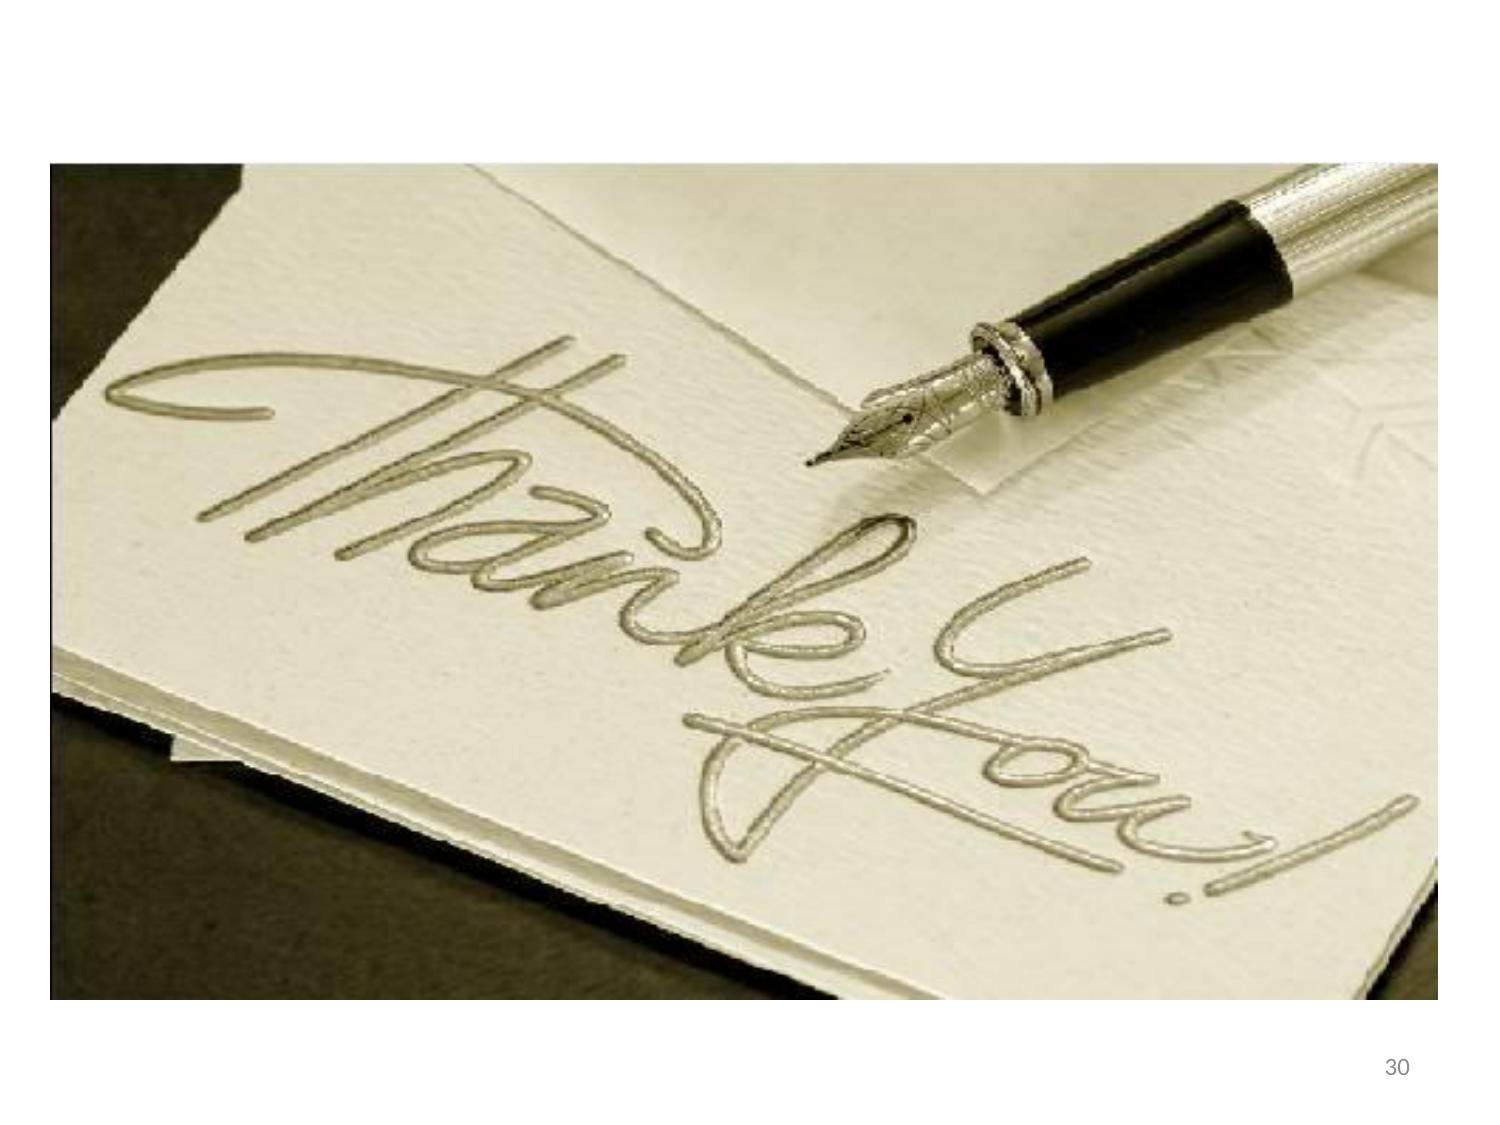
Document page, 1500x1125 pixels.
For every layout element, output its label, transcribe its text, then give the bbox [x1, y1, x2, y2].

picture [49, 162, 1438, 1001]
slide_number 30 [1074, 1042, 1425, 1103]
